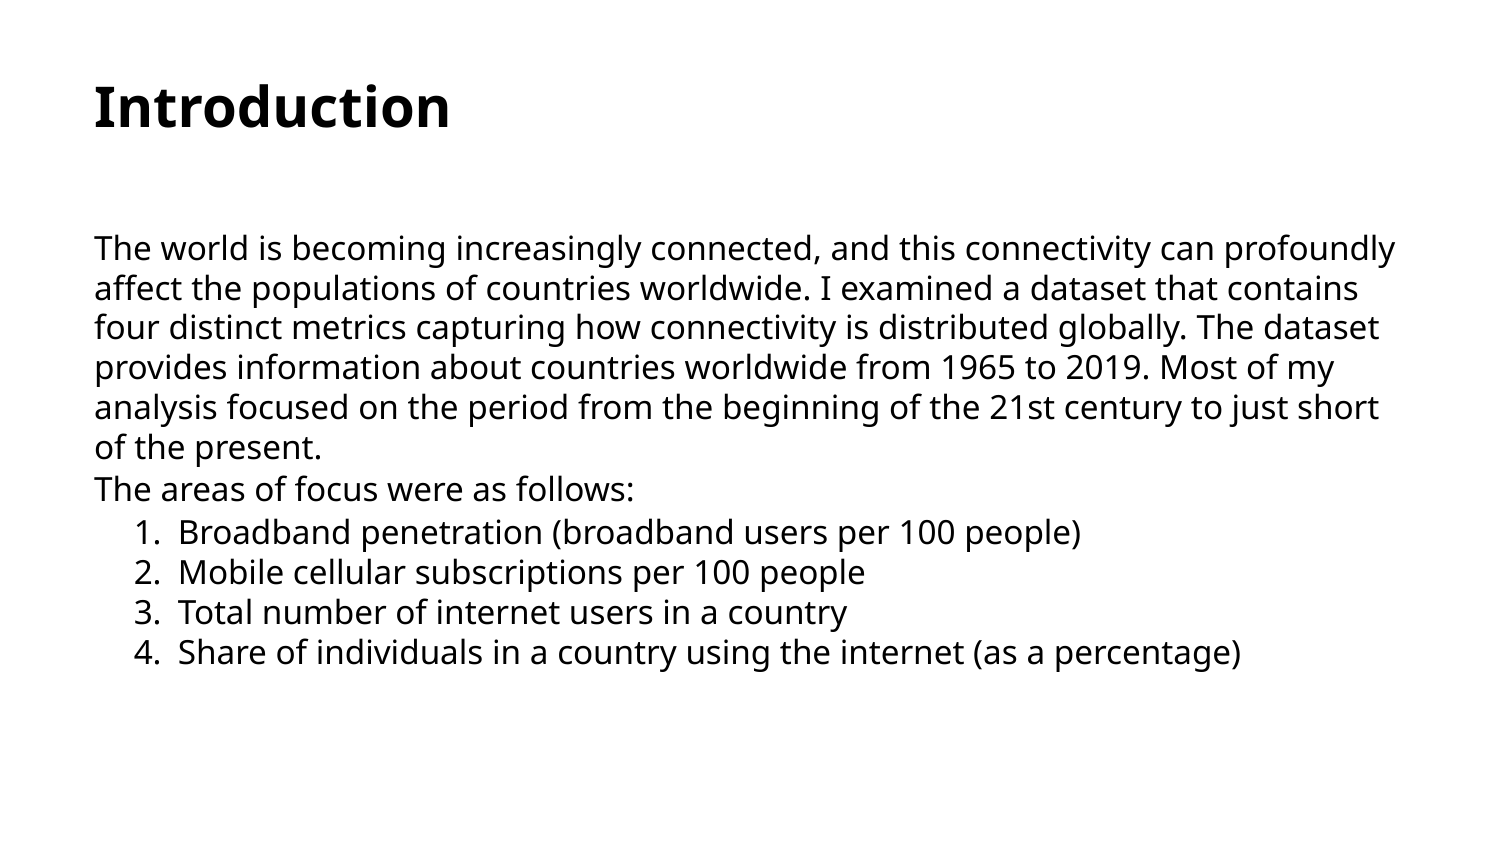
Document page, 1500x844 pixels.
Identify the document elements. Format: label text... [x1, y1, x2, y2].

text_box The world is becoming increasingly connected, and this connectivity can profoundly affect the populations of countries worldwide. I examined a dataset that contains four distinct metrics capturing how connectivity is distributed globally. The dataset provides information about countries worldwide from 1965 to 2019. Most of my analysis focused on the period from the beginning of the 21st century to just short of the present. The areas of focus were as follows: Broadband penetration (broadband users per 100 people) Mobile cellular subscriptions per 100 people Total number of internet users in a country Share of individuals in a country using the internet (as a percentage) [79, 219, 1421, 760]
text_box Introduction [79, 39, 1421, 180]
